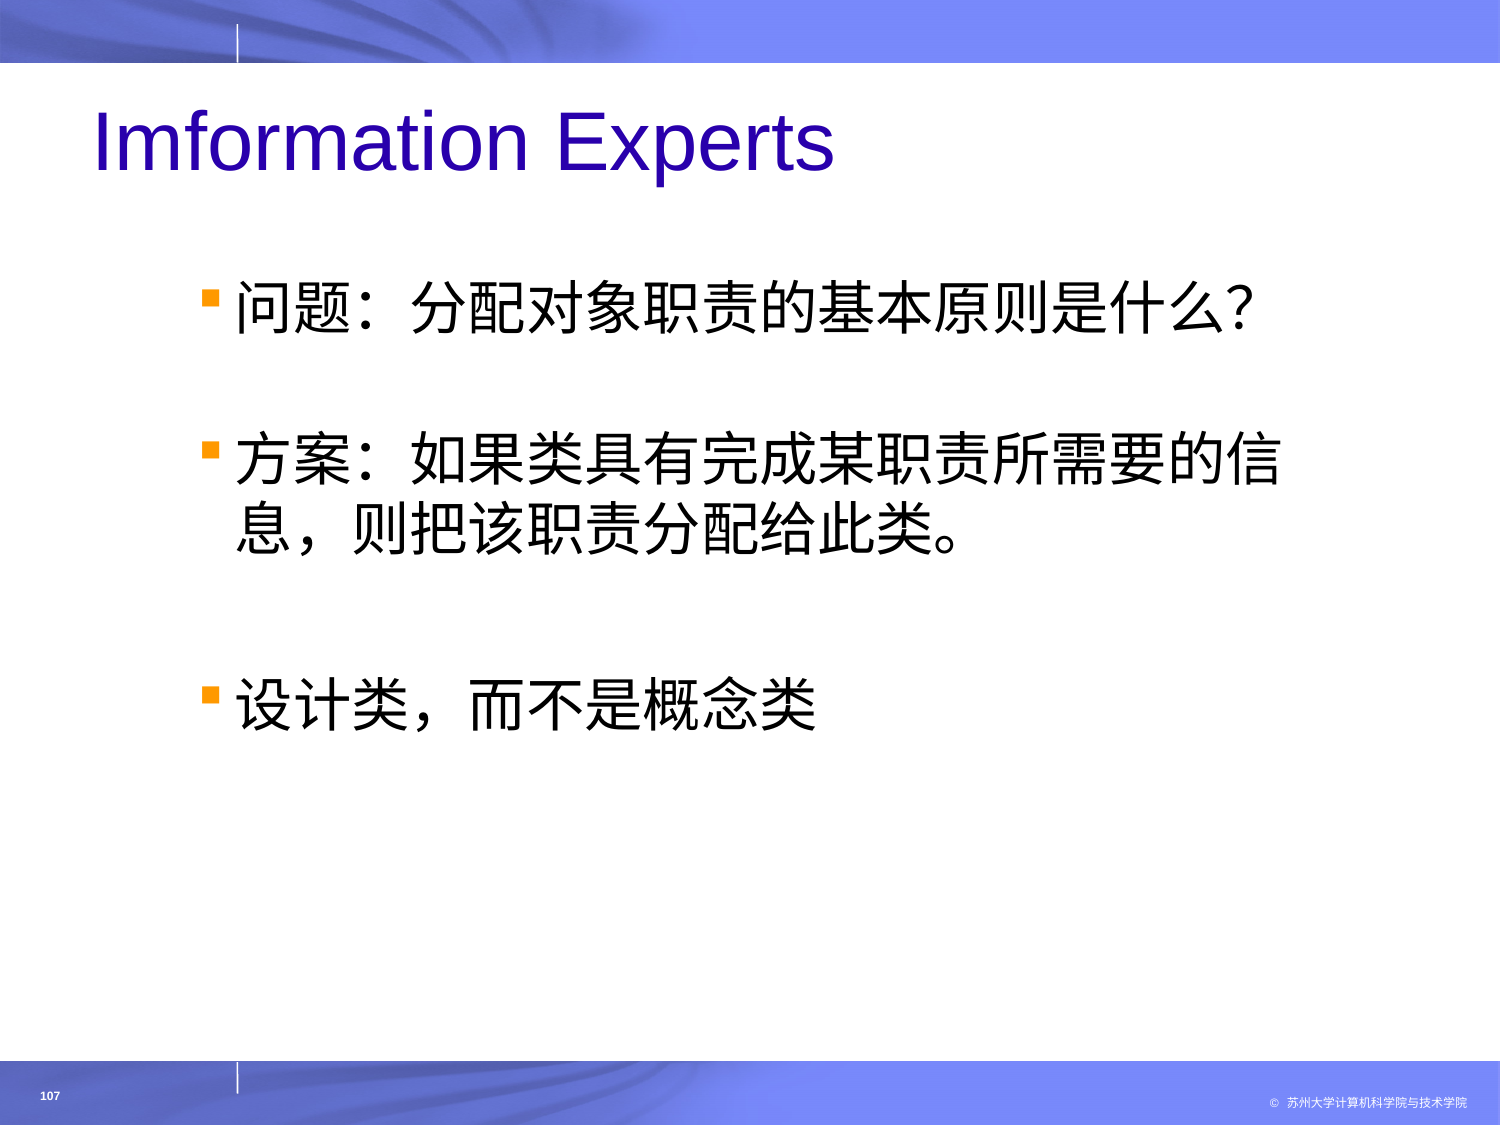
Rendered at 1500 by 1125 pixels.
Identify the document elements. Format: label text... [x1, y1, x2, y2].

picture [0, 1061, 1500, 1125]
slide_number 107 [25, 1066, 191, 1120]
picture [0, 0, 1500, 63]
title Imformation Experts [76, 91, 1430, 210]
list 问题：分配对象职责的基本原则是什么？ 方案：如果类具有完成某职责所需要的信息，则把该职责分配给此类。 设计类，而不是概念类 [182, 263, 1388, 904]
